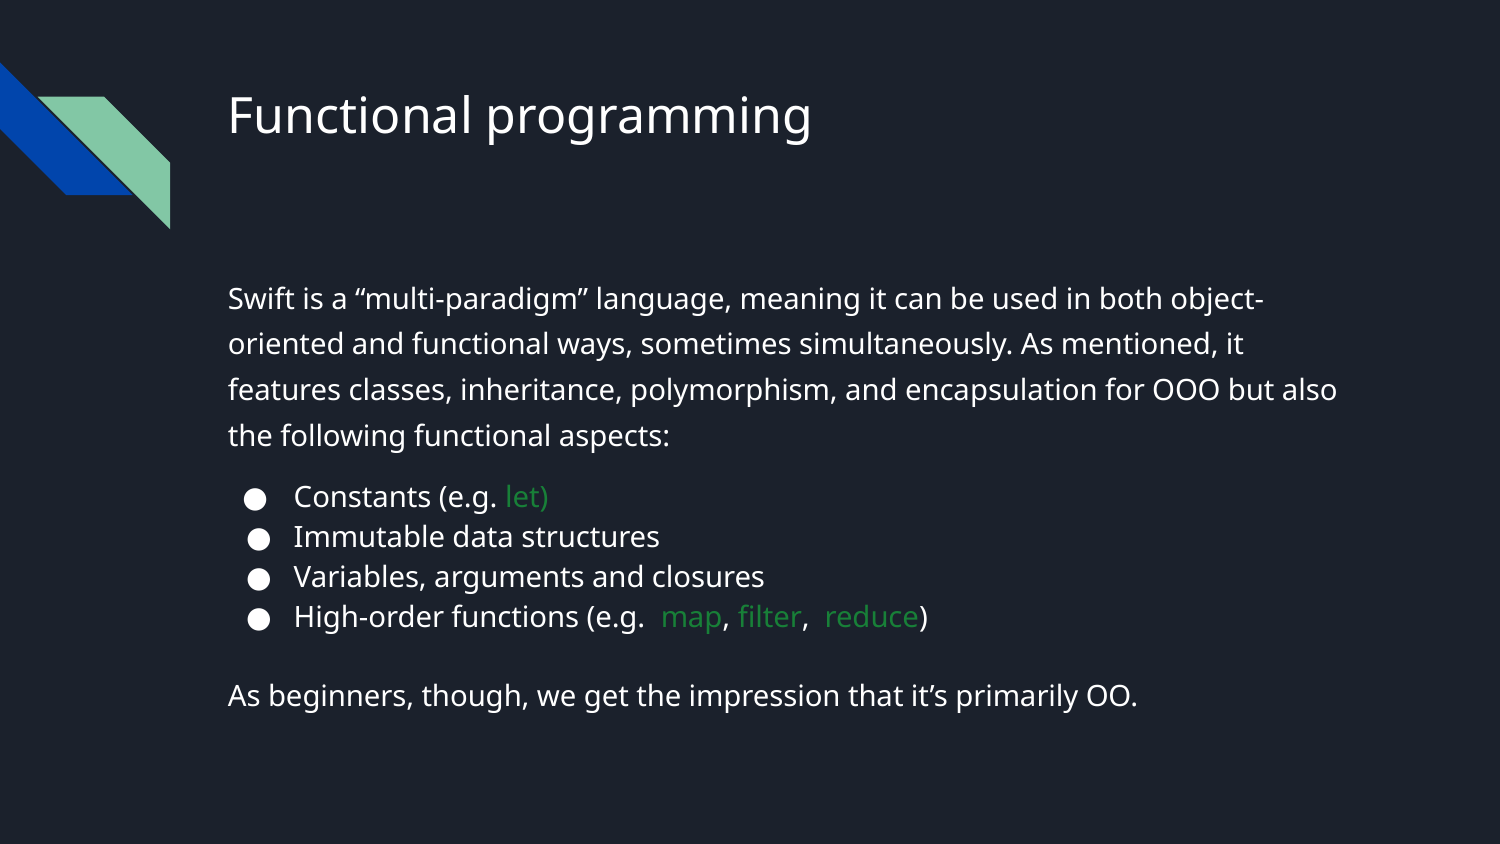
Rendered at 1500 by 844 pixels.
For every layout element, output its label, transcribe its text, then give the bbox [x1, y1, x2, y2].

list Swift is a “multi-paradigm” language, meaning it can be used in both object-oriented and functional ways, sometimes simultaneously. As mentioned, it features classes, inheritance, polymorphism, and encapsulation for OOO but also the following functional aspects: Constants (e.g. let) Immutable data structures Variables, arguments and closures High-order functions (e.g. map, filter, reduce) As beginners, though, we get the impression that it’s primarily OO. [212, 257, 1368, 735]
title Functional programming [212, 64, 1368, 215]
